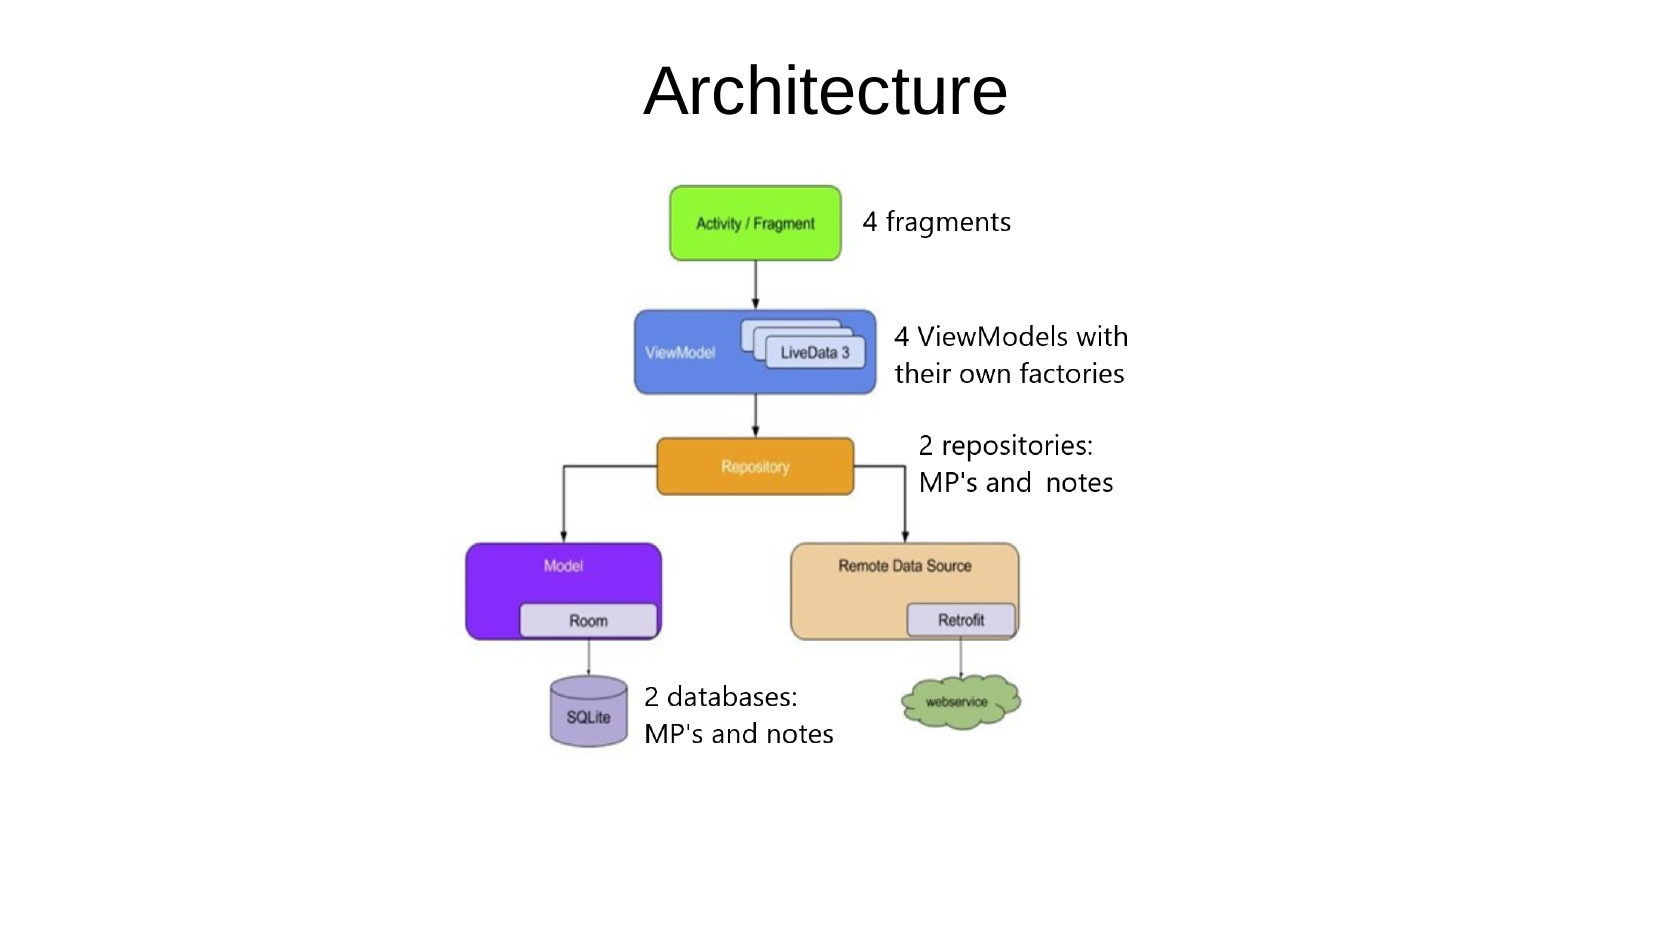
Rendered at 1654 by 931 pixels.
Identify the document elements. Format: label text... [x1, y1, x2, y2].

text_box Architecture [88, 27, 1565, 148]
picture [413, 147, 1168, 789]
